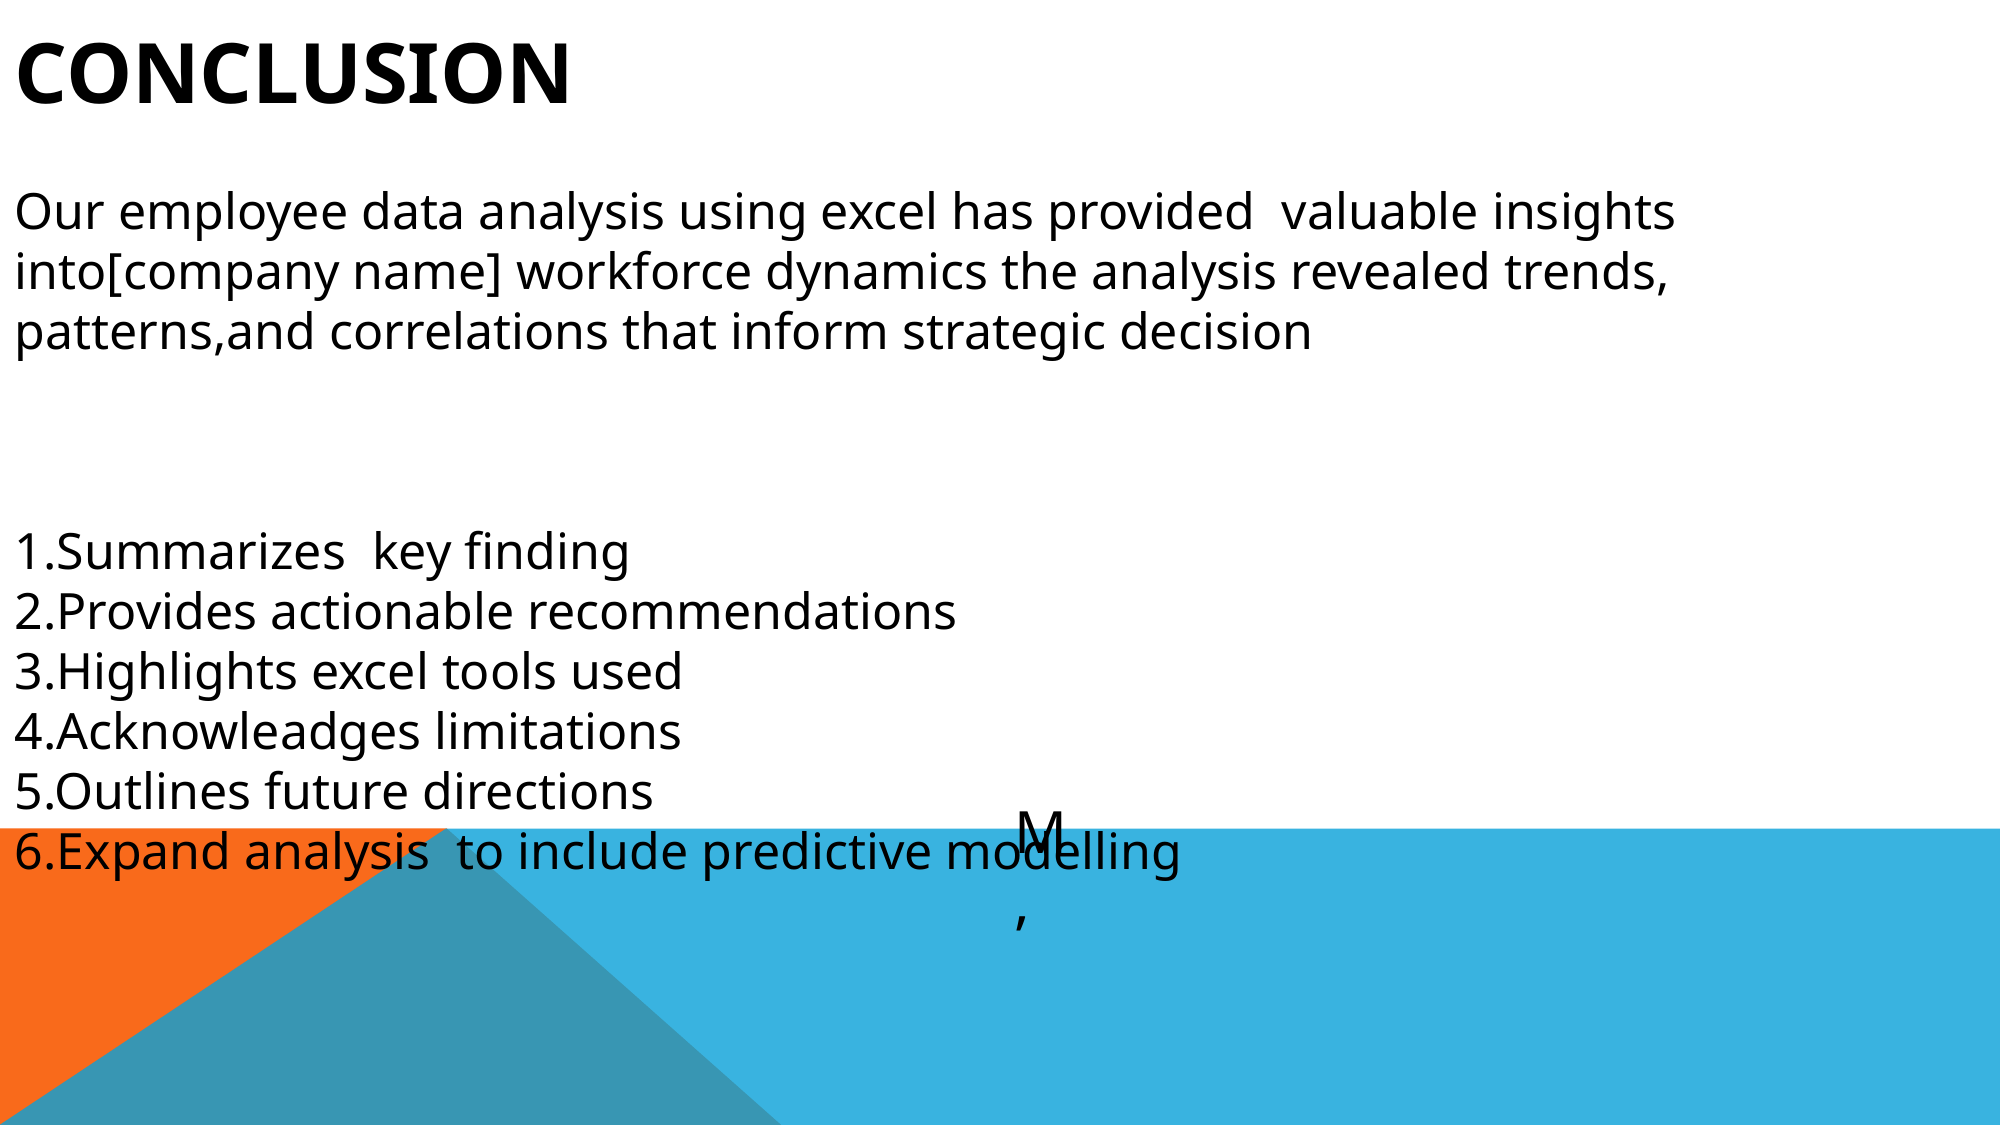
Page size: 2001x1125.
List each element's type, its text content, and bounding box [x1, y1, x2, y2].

text_box CONCLUSION Our employee data analysis using excel has provided valuable insights into[company name] workforce dynamics the analysis revealed trends, patterns,and correlations that inform strategic decision 1.Summarizes key finding 2.Provides actionable recommendations 3.Highlights excel tools used 4.Acknowleadges limitations 5.Outlines future directions 6.Expand analysis to include predictive modelling [0, 12, 2000, 1125]
